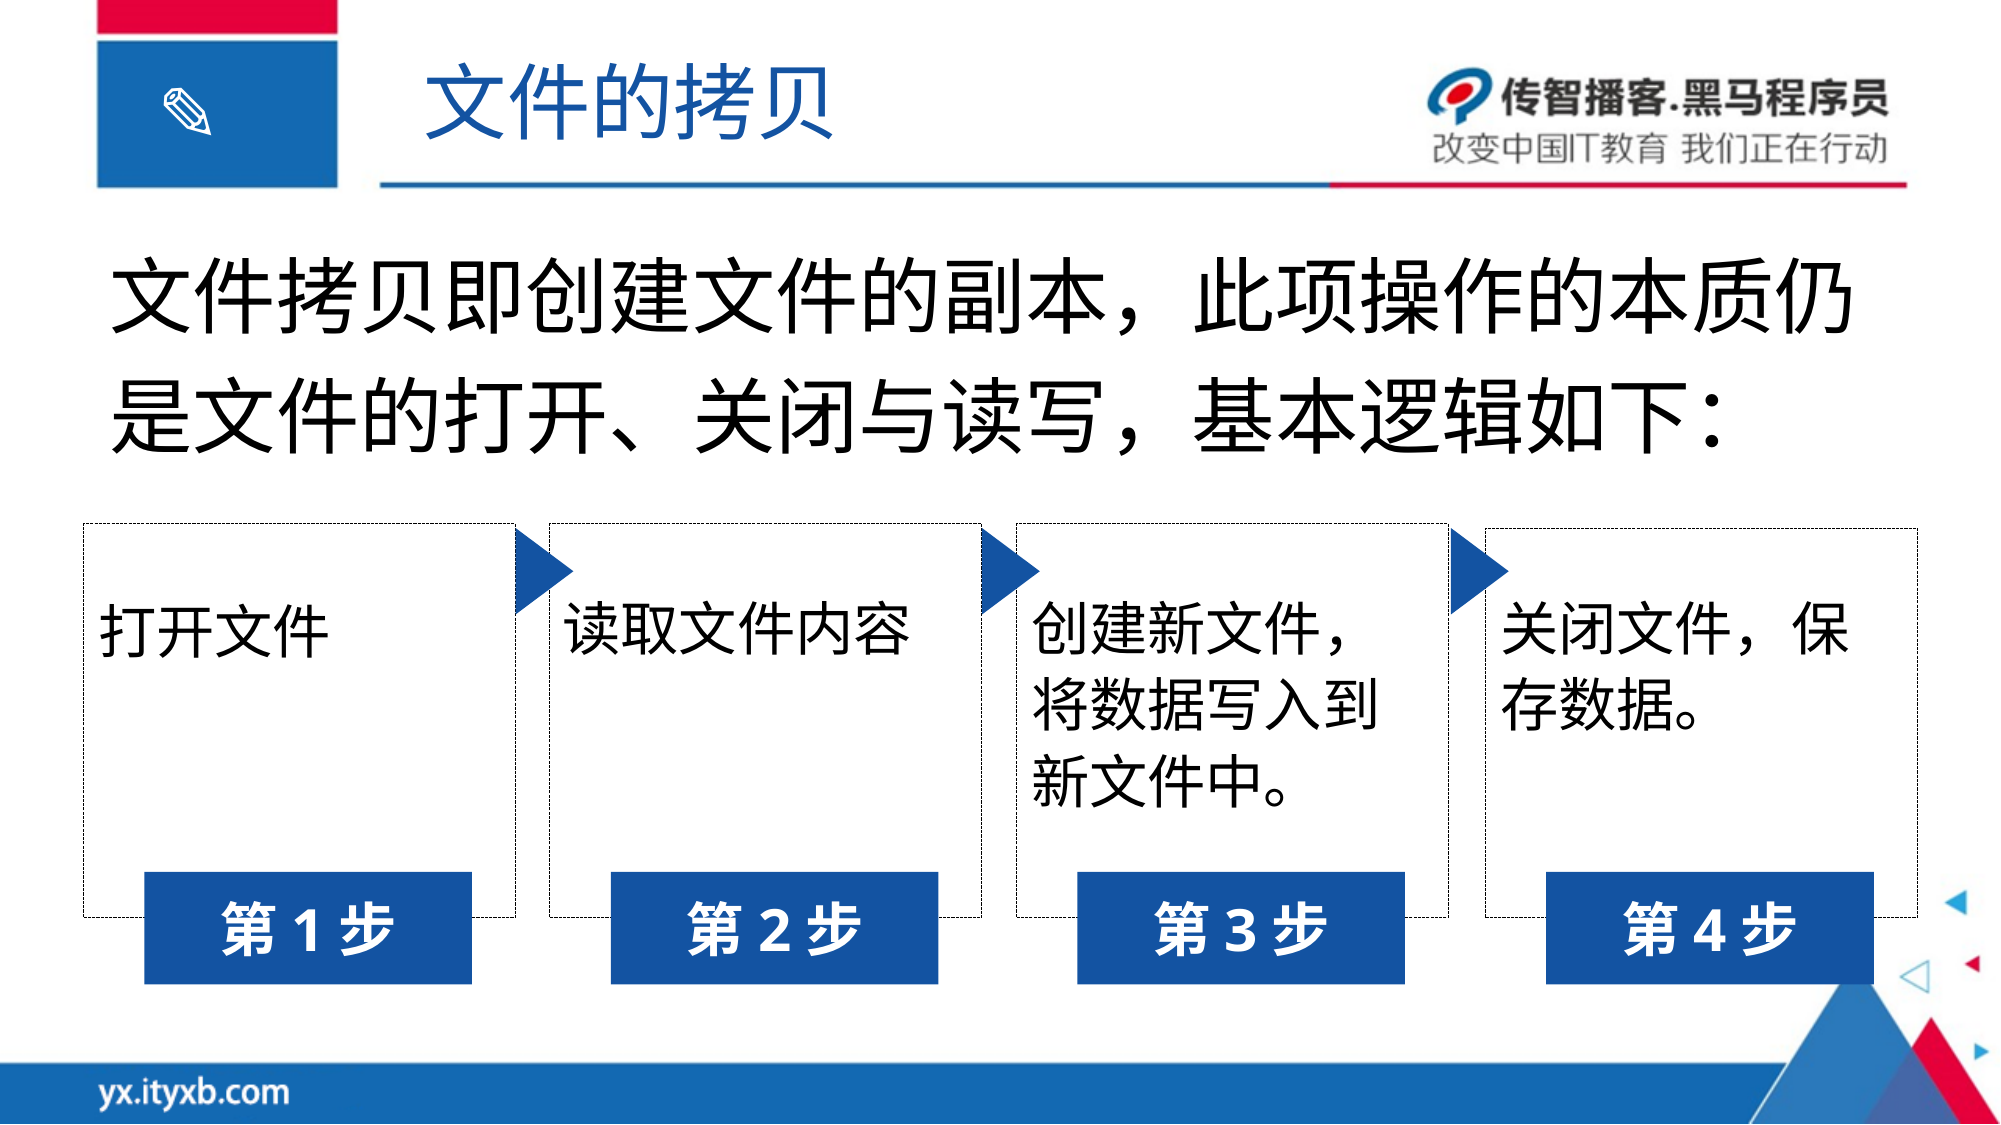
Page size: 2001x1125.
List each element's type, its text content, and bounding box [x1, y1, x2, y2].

text_box 第4步 [1546, 871, 1874, 985]
text_box [83, 673, 516, 918]
text_box [980, 525, 1042, 617]
text_box 打开文件 [83, 574, 516, 673]
text_box [1449, 525, 1511, 617]
text_box 读取文件内容 [547, 577, 985, 669]
picture [0, 0, 2000, 1124]
text_box [549, 523, 982, 577]
text_box 文件的拷贝 [409, 43, 1292, 158]
text_box [1485, 528, 1918, 918]
text_box 第1步 [144, 871, 473, 985]
text_box 第3步 [1077, 871, 1405, 985]
text_box [514, 525, 576, 617]
text_box 第2步 [610, 871, 939, 985]
text_box [83, 523, 516, 574]
text_box [549, 669, 982, 918]
text_box [1016, 523, 1449, 918]
text_box 文件拷贝即创建文件的副本，此项操作的本质仍是文件的打开、关闭与读写，基本逻辑如下： [94, 216, 1938, 472]
